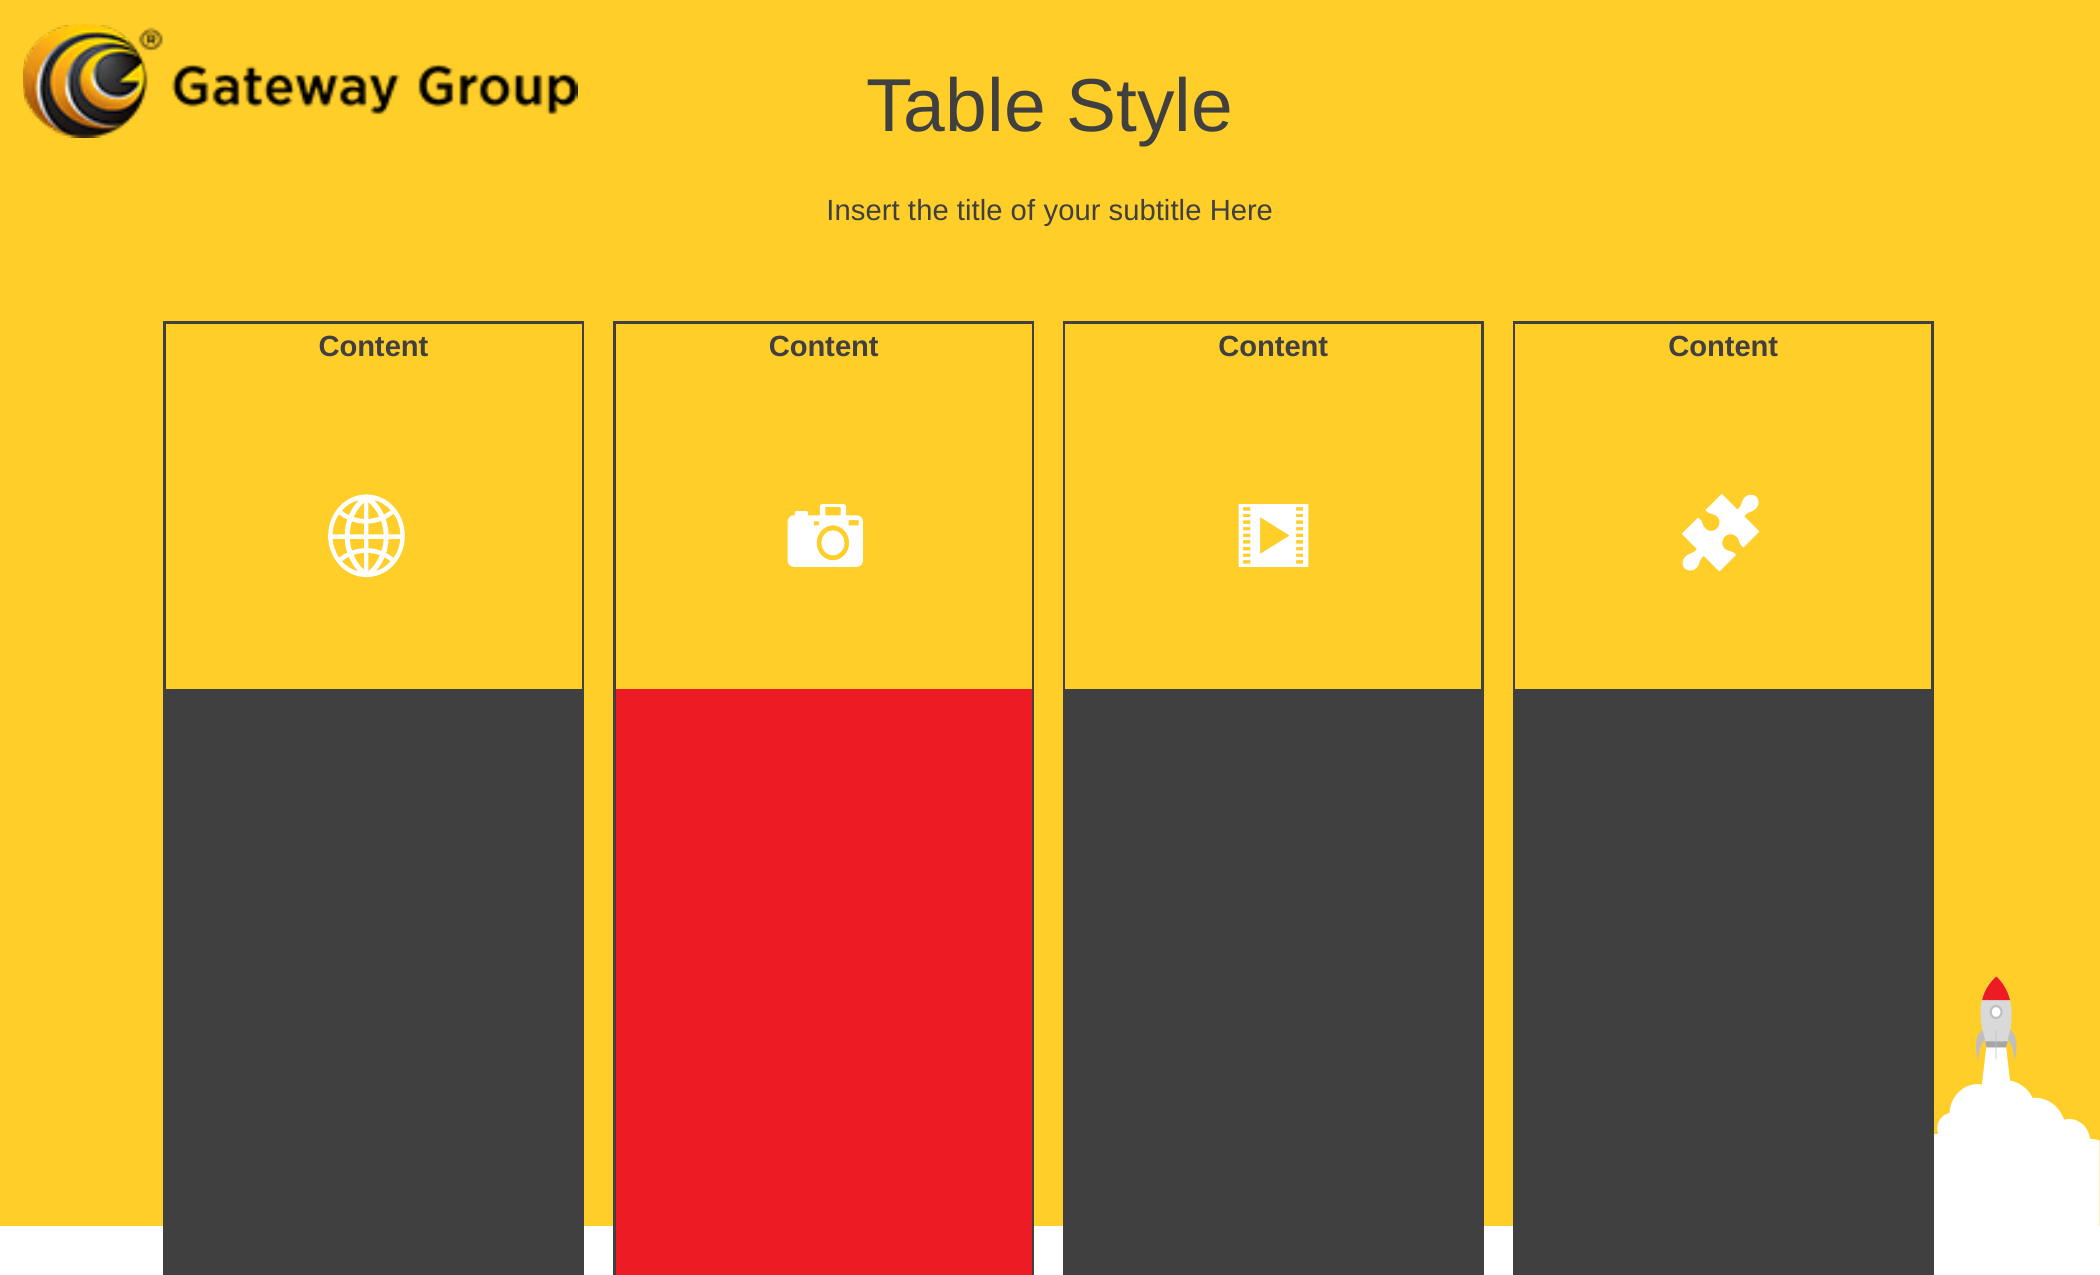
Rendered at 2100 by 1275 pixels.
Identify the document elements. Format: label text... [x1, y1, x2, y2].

text_box Insert the title of your subtitle Here [0, 172, 2100, 245]
table_cell [1515, 689, 1931, 1275]
picture [23, 24, 578, 138]
table_header Content [166, 324, 582, 689]
text_box Table Style [0, 30, 2100, 172]
table_cell [166, 689, 582, 1275]
text_box [785, 502, 866, 569]
text_box [1678, 490, 1763, 575]
table_cell [1065, 689, 1481, 1275]
text_box [1237, 502, 1310, 569]
table_header Content [616, 324, 1032, 689]
table_header Content [1515, 324, 1931, 689]
table_cell [616, 689, 1032, 1275]
text_box [326, 492, 407, 580]
table_header Content [1065, 324, 1481, 689]
